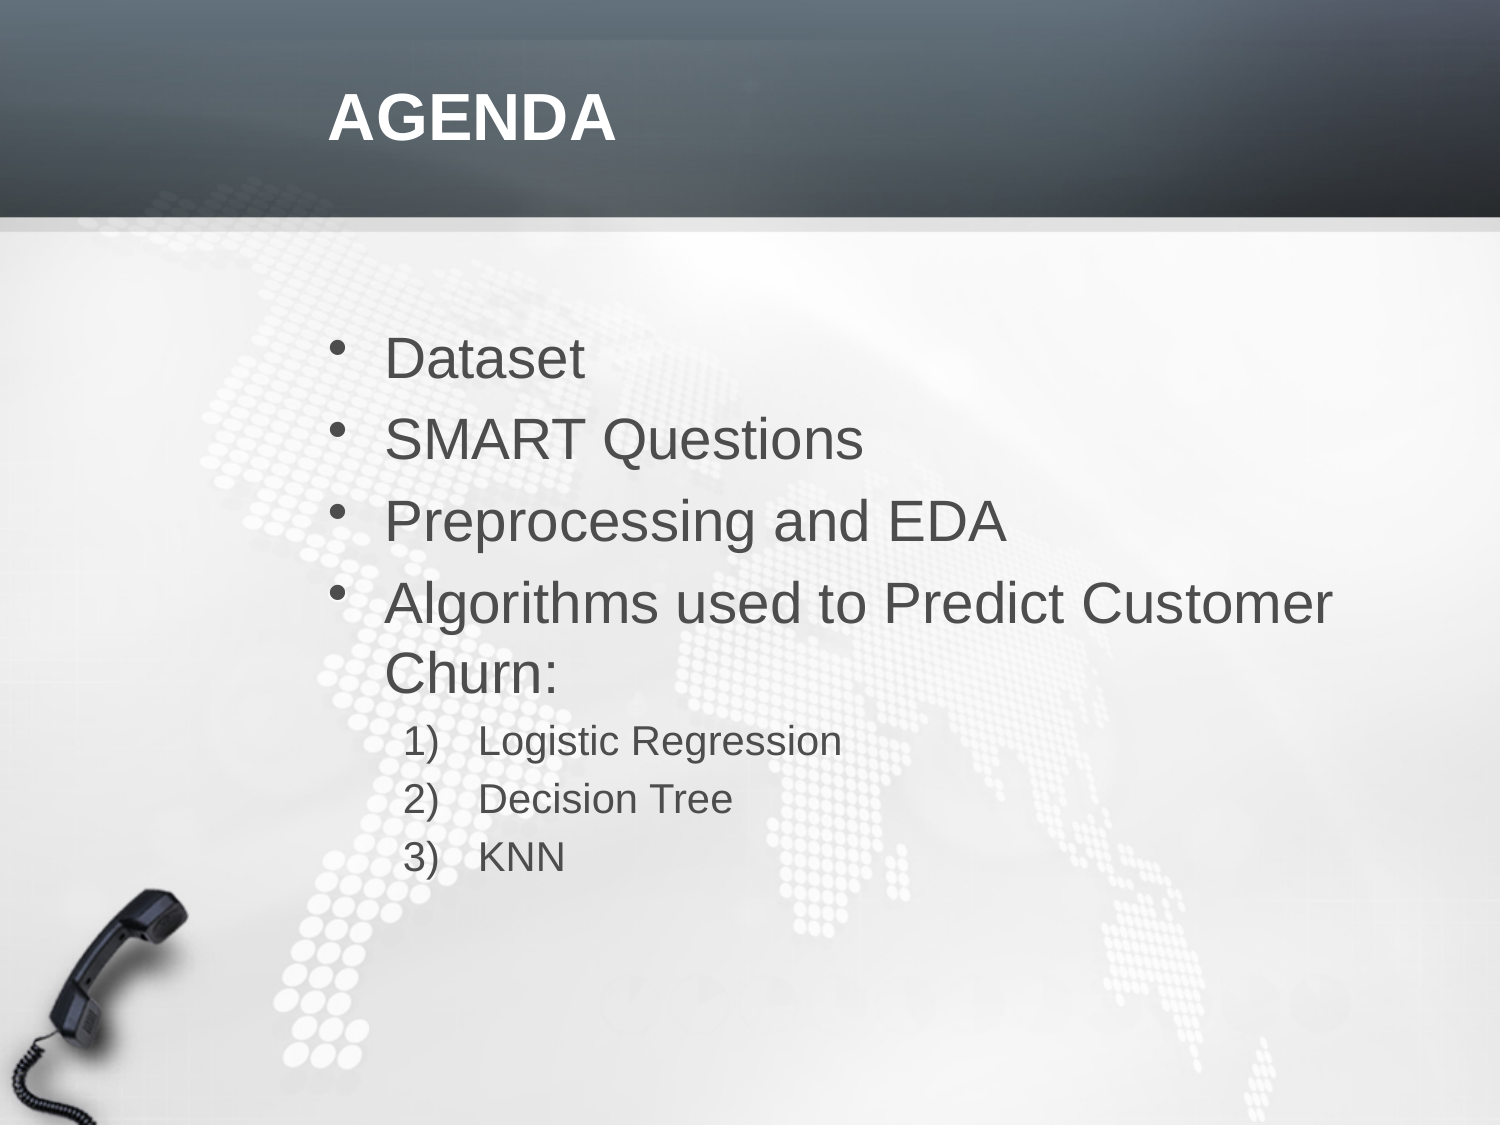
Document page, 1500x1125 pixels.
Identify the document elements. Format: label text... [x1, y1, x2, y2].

list Dataset SMART Questions Preprocessing and EDA Algorithms used to Predict Customer Churn: Logistic Regression Decision Tree KNN [312, 148, 1471, 1107]
picture [0, 0, 1500, 1125]
title AGENDA [312, 54, 1471, 148]
